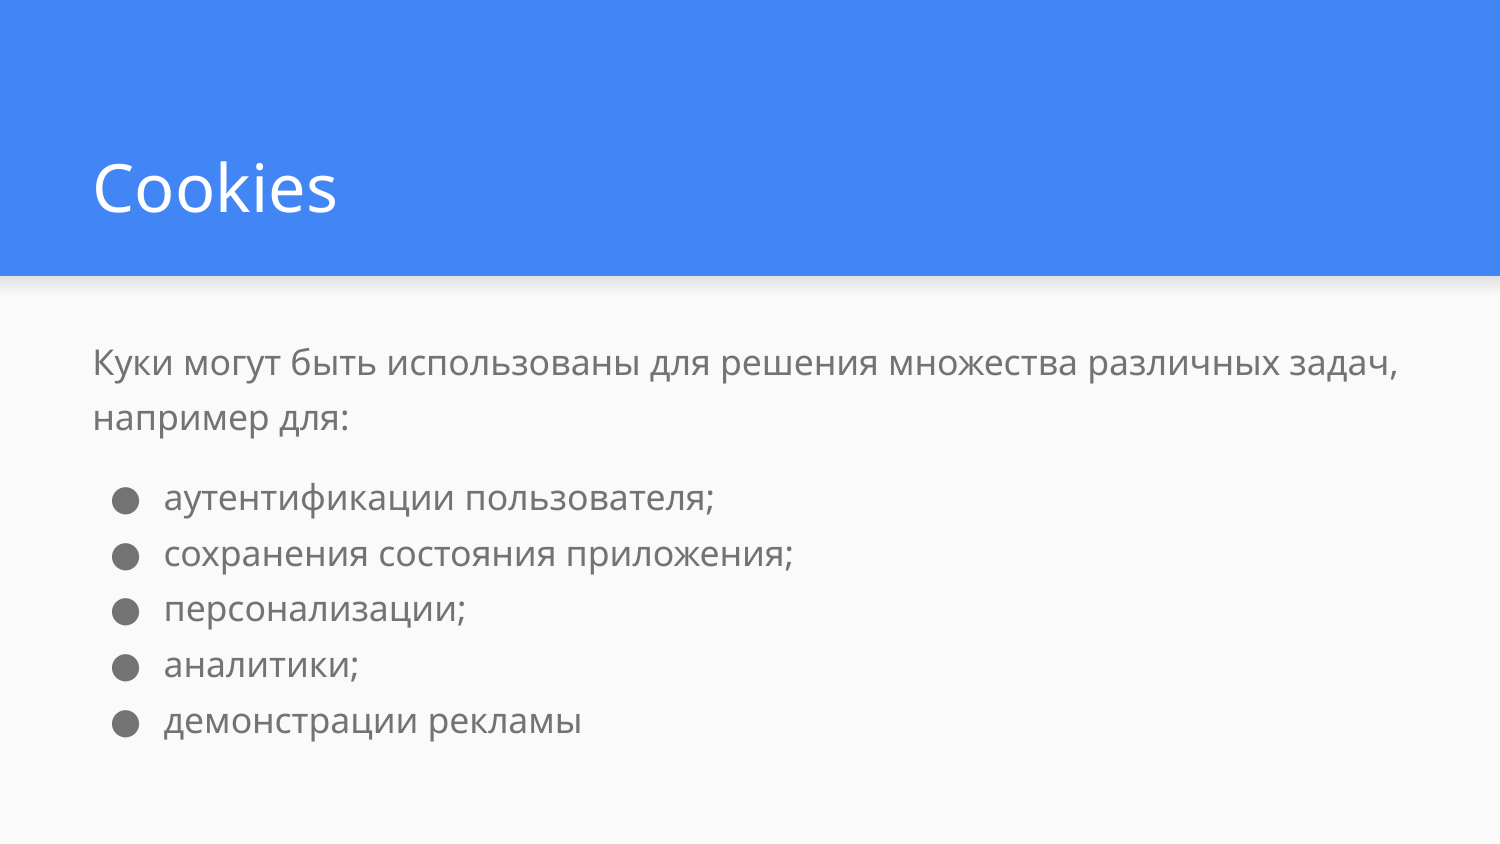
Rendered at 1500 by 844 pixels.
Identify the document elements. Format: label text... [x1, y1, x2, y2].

title Cookies [77, 121, 1427, 248]
list Куки могут быть использованы для решения множества различных задач, например для: аутентификации пользователя; сохранения состояния приложения; персонализации; аналитики; демонстрации рекламы [77, 314, 1427, 760]
